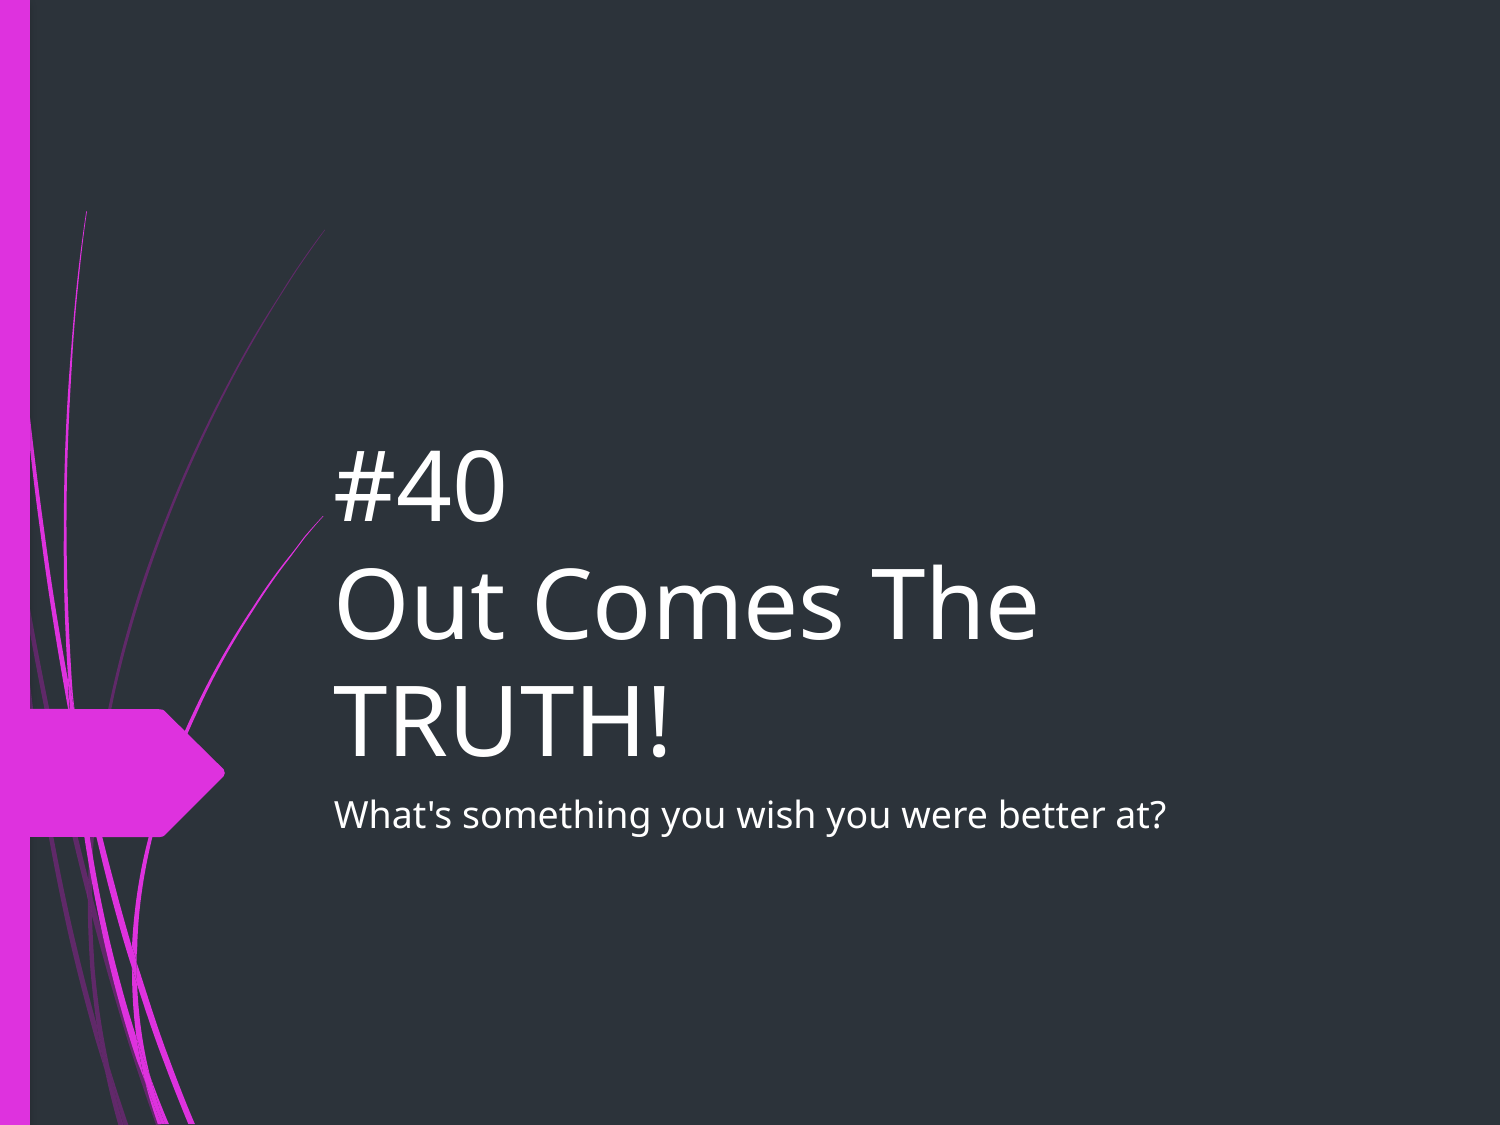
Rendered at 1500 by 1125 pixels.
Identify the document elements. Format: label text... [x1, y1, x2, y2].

subtitle What's something you wish you were better at? [318, 783, 1402, 969]
title #40 Out Comes The TRUTH! [318, 412, 1402, 783]
